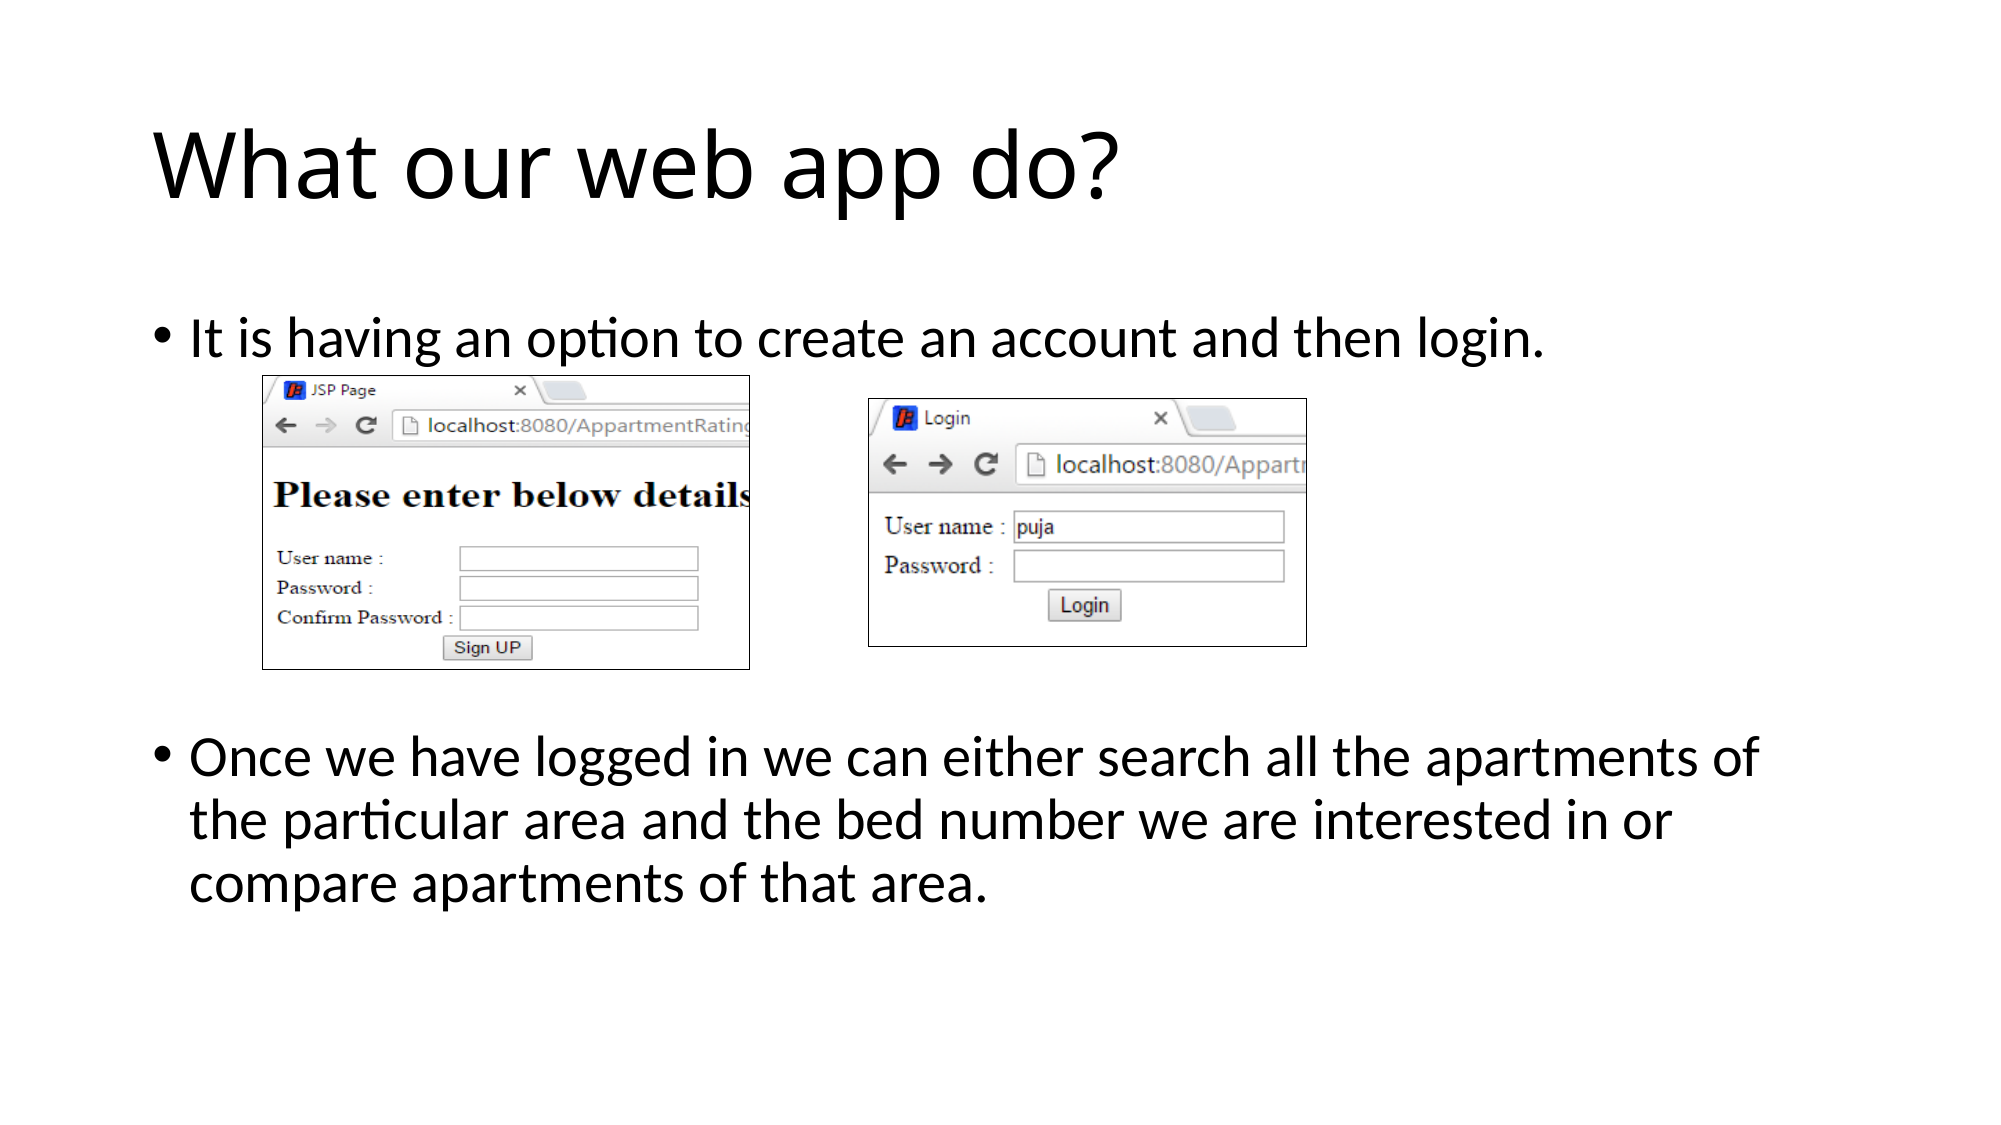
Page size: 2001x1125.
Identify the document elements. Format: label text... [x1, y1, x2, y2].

list It is having an option to create an account and then login. Once we have logged in we can either search all the apartments of the particular area and the bed number we are interested in or compare apartments of that area. [137, 299, 1863, 1014]
picture [262, 375, 750, 670]
picture [868, 398, 1307, 647]
title What our web app do? [137, 59, 1863, 278]
